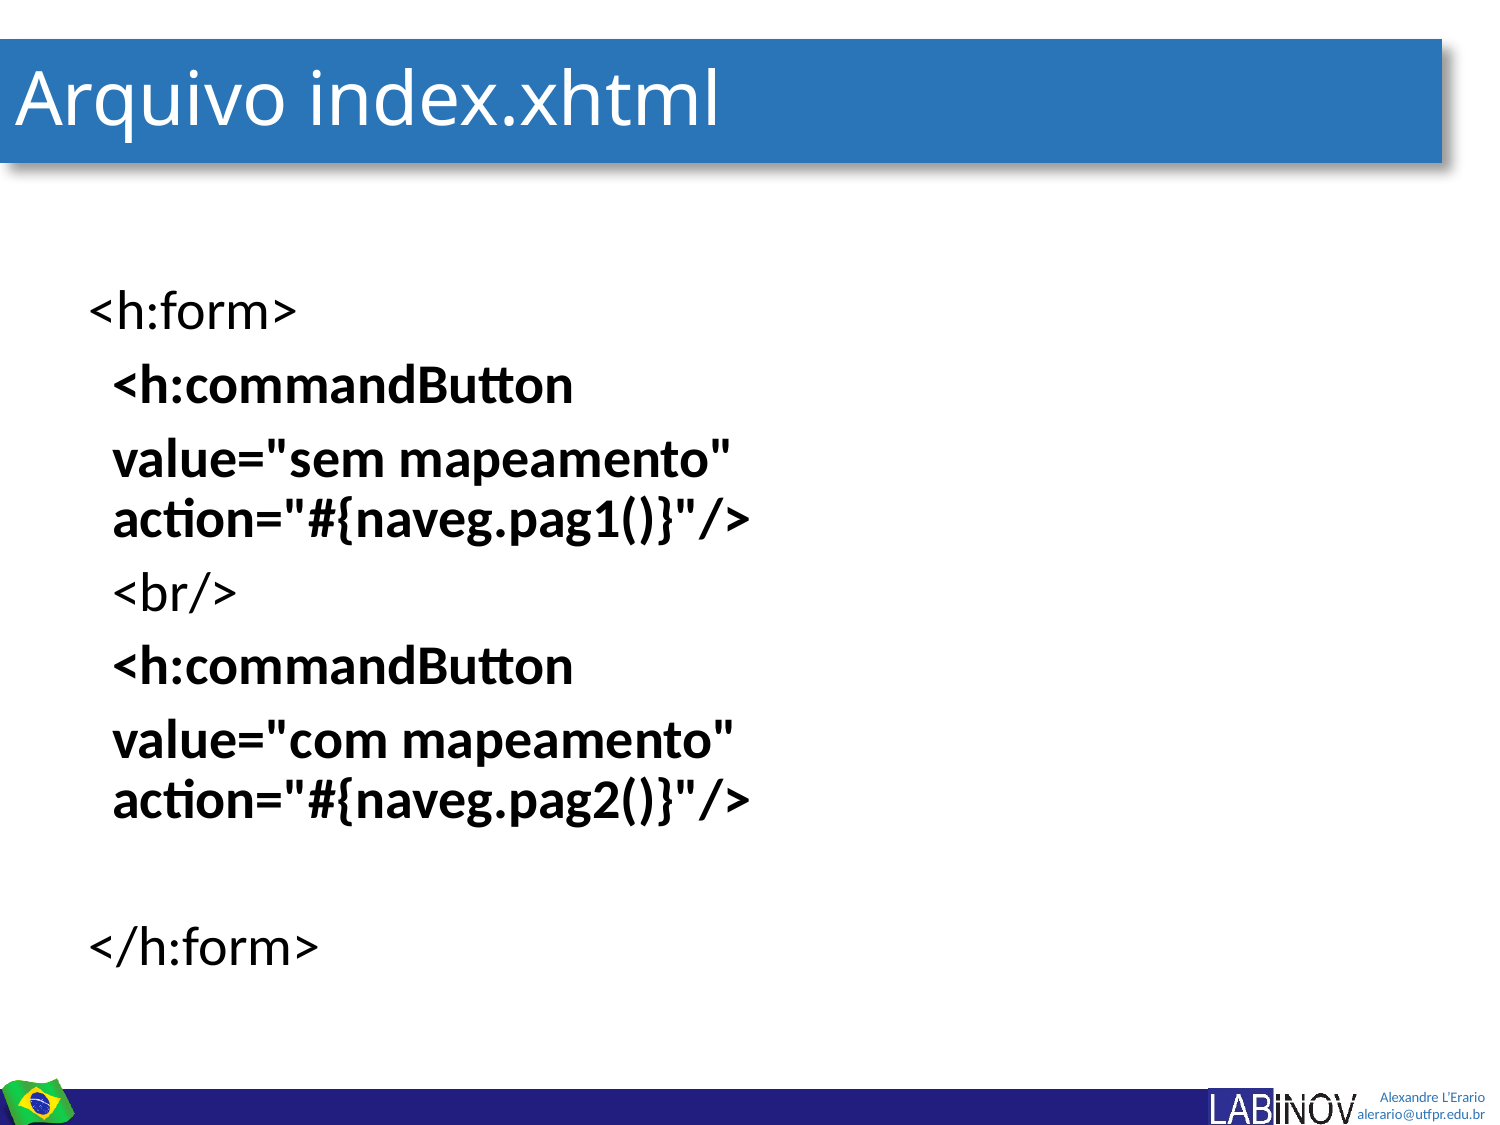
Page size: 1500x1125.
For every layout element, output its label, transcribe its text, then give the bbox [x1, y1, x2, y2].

title Arquivo index.xhtml [0, 39, 1442, 163]
picture [0, 1056, 76, 1125]
list <h:form> <h:commandButton value="sem mapeamento" action="#{naveg.pag1()}"/> <br/> <h:commandButton value="com mapeamento" action="#{naveg.pag2()}"/> </h:form> [73, 273, 1376, 988]
picture [1208, 1088, 1359, 1125]
